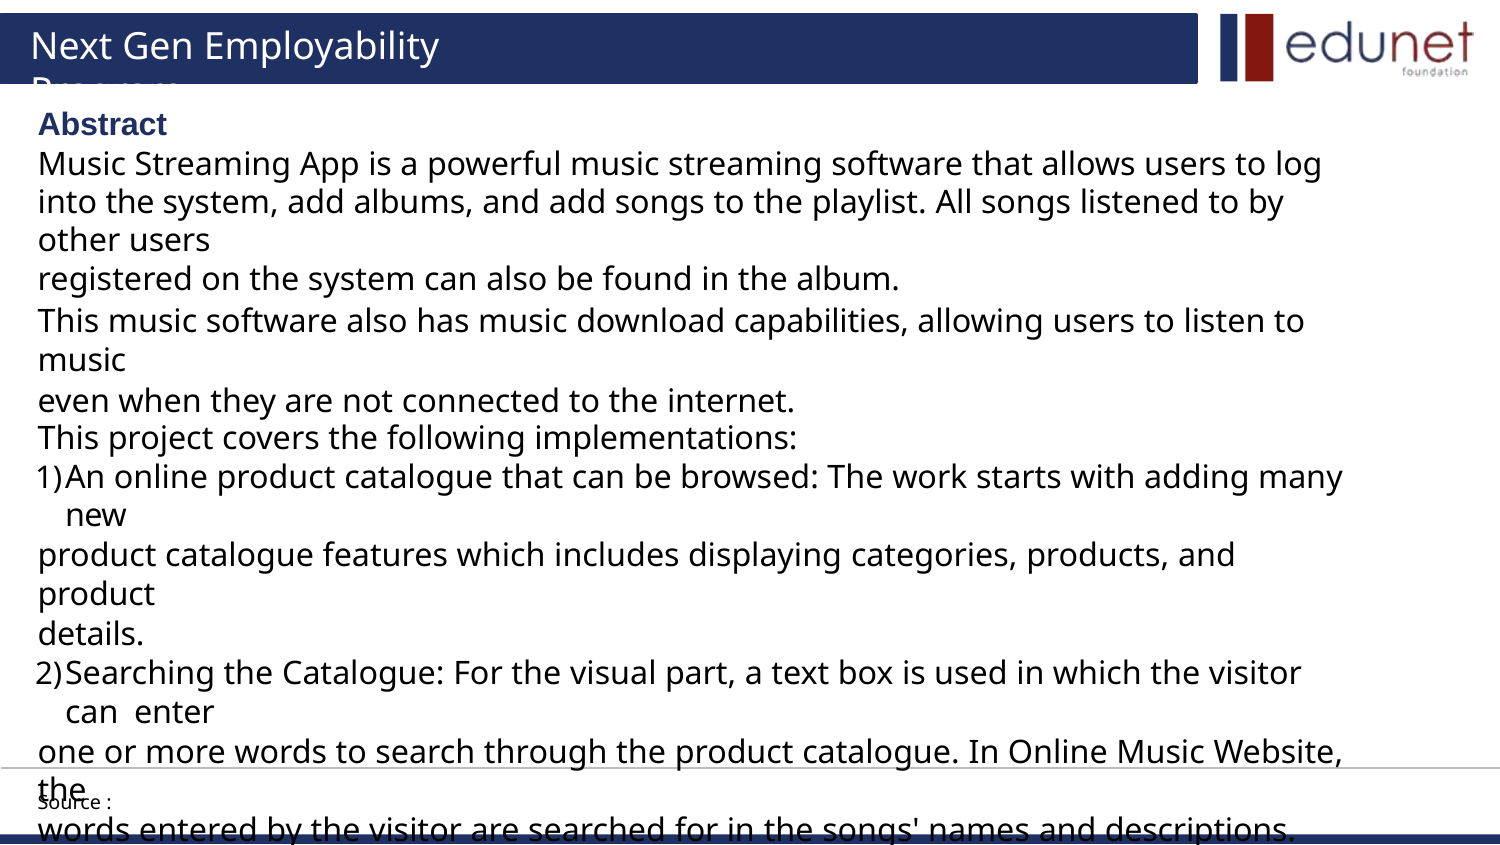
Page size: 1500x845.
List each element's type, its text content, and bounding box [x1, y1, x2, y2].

picture [1285, 20, 1474, 77]
text_box Abstract Music Streaming App is a powerful music streaming software that allows users to log into the system, add albums, and add songs to the playlist. All songs listened to by other users registered on the system can also be found in the album. This music software also has music download capabilities, allowing users to listen to music even when they are not connected to the internet. This project covers the following implementations: An online product catalogue that can be browsed: The work starts with adding many new product catalogue features which includes displaying categories, products, and product details. Searching the Catalogue: For the visual part, a text box is used in which the visitor can enter one or more words to search through the product catalogue. In Online Music Website, the words entered by the visitor are searched for in the songs' names and descriptions. Handling Customer Accounts: In customer account system, details such as credit card numbers are stored in a database so that customers don't have to retype this information each time they place an order. [33, 101, 1392, 845]
text_box Source : [35, 789, 114, 814]
title Next Gen Employability Program [28, 20, 576, 164]
